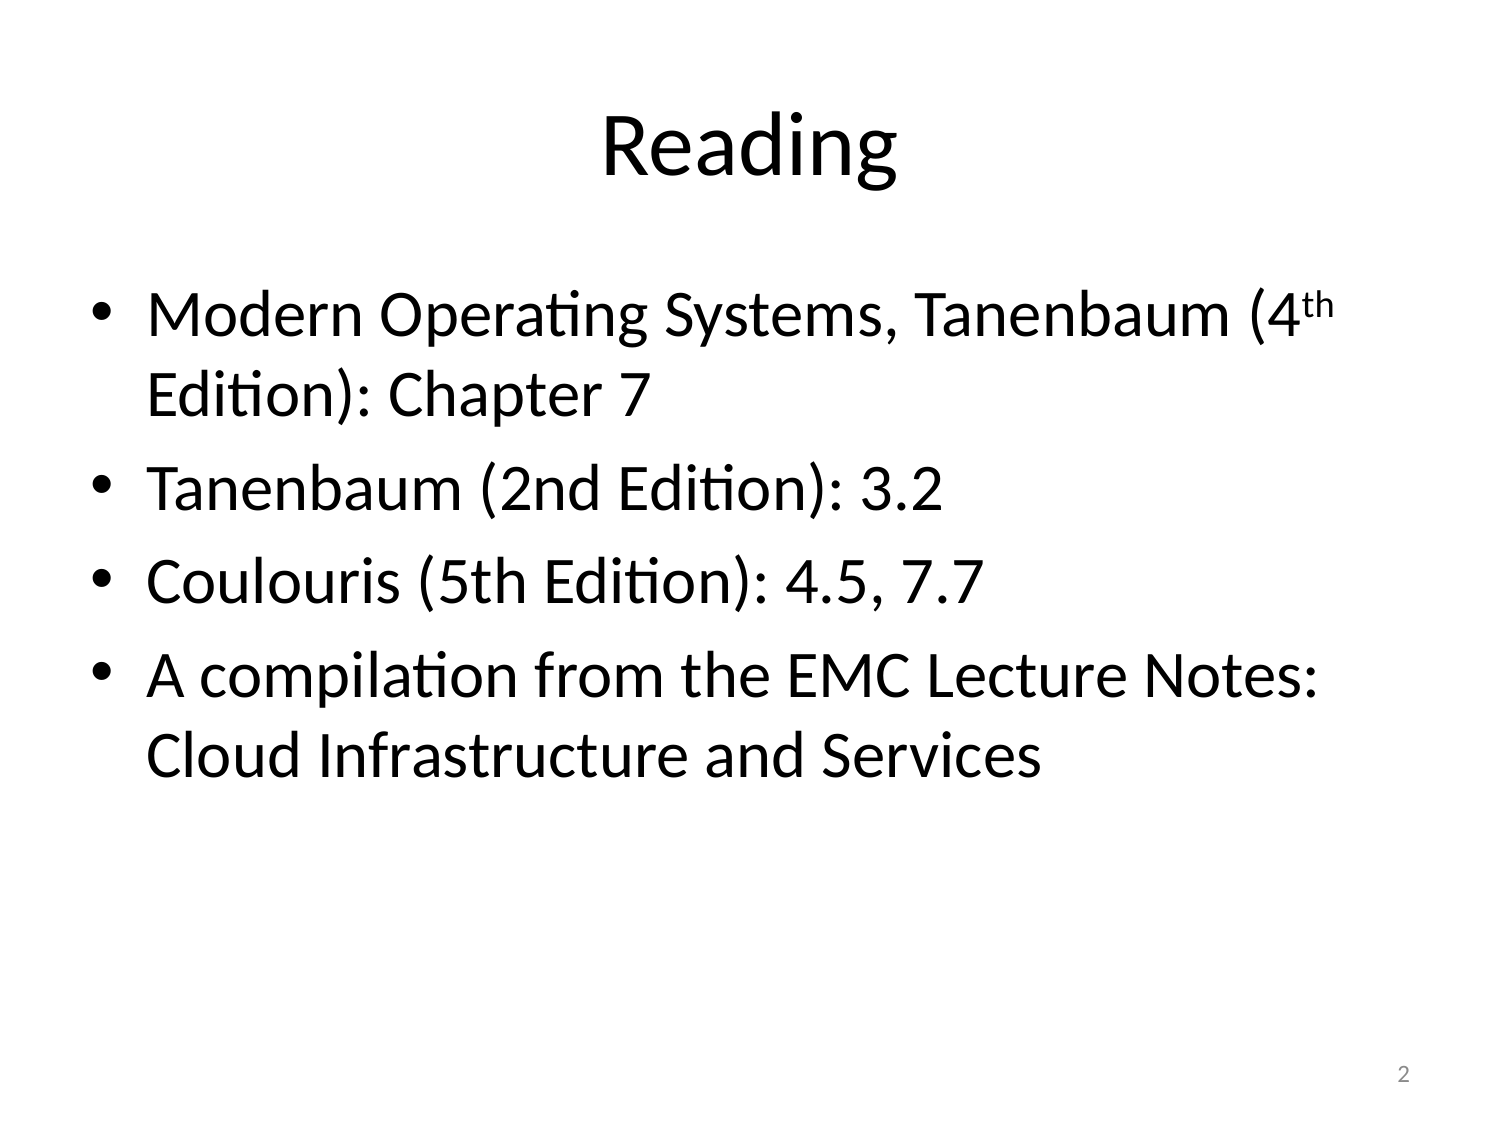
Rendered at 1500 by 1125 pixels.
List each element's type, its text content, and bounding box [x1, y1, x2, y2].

title Reading [75, 45, 1425, 233]
slide_number 2 [1074, 1042, 1425, 1103]
list Modern Operating Systems, Tanenbaum (4th Edition): Chapter 7 Tanenbaum (2nd Edition): 3.2 Coulouris (5th Edition): 4.5, 7.7 A compilation from the EMC Lecture Notes: Cloud Infrastructure and Services [75, 262, 1425, 1005]
